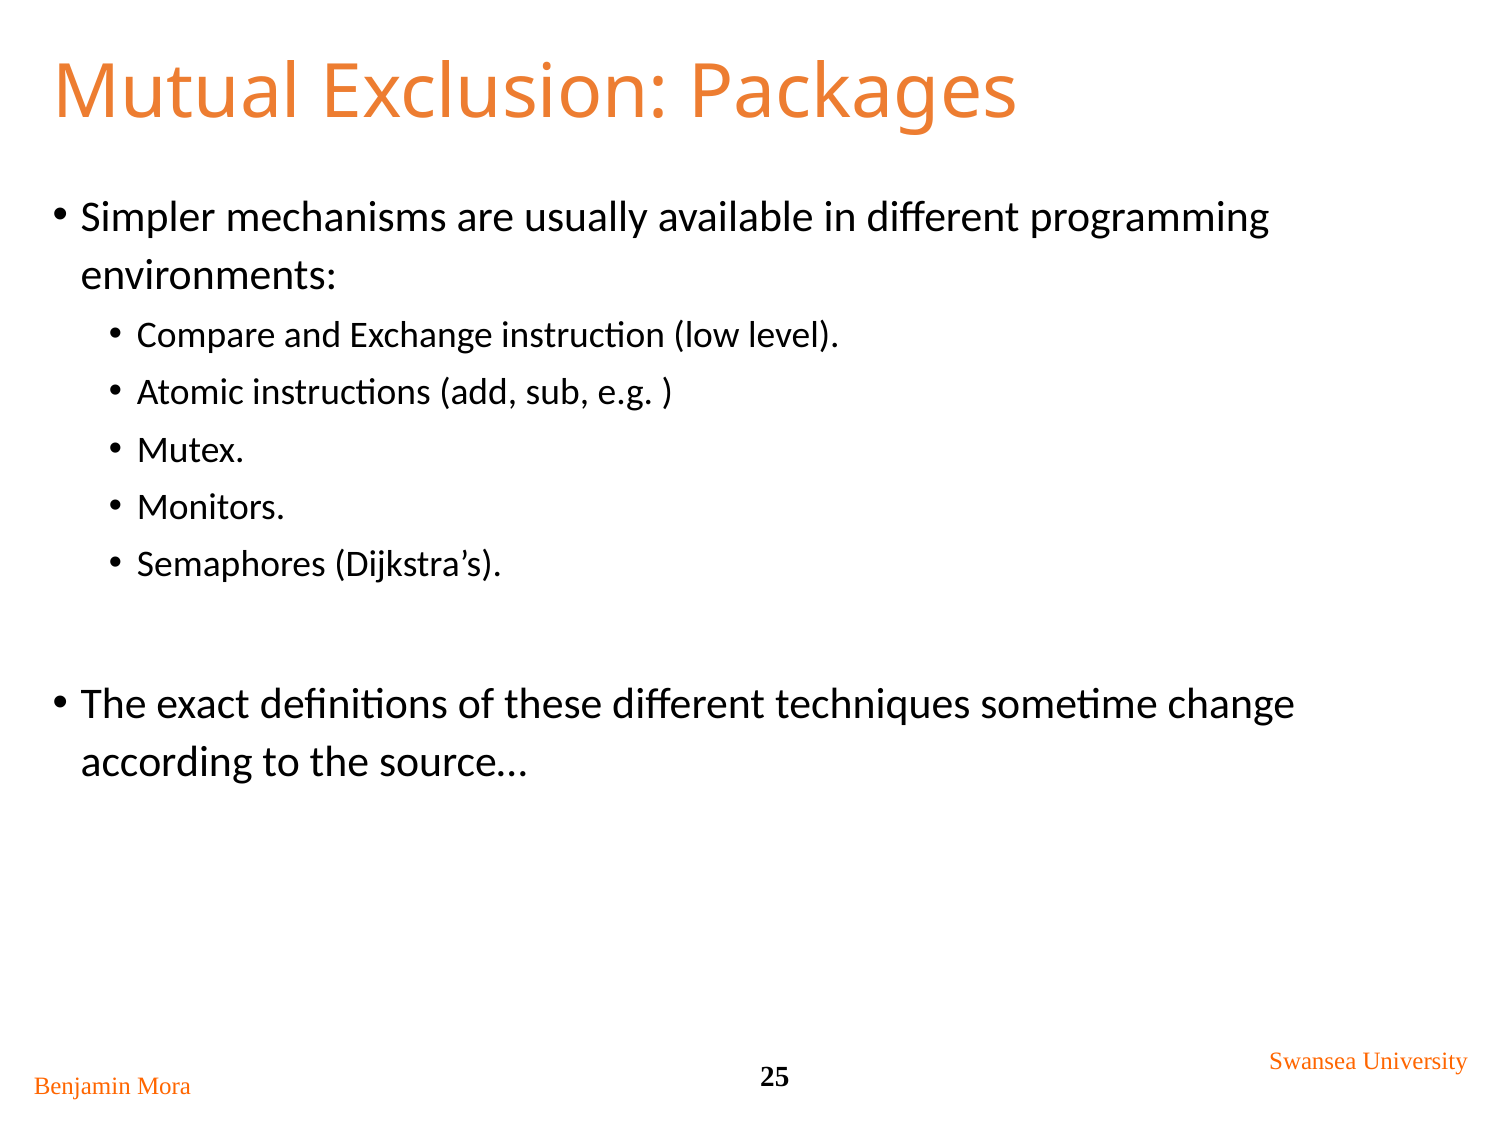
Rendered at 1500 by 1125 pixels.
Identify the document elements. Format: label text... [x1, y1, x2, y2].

text_box Benjamin Mora [12, 1062, 213, 1108]
title Mutual Exclusion: Packages [37, 24, 1463, 163]
text_box 25 [675, 1049, 875, 1100]
list Simpler mechanisms are usually available in different programming environments: Compare and Exchange instruction (low level). Atomic instructions (add, sub, e.g. ) Mutex. Monitors. Semaphores (Dijkstra’s). The exact definitions of these different techniques sometime change according to the source… [37, 174, 1463, 1038]
text_box Swansea University [1249, 1037, 1488, 1083]
